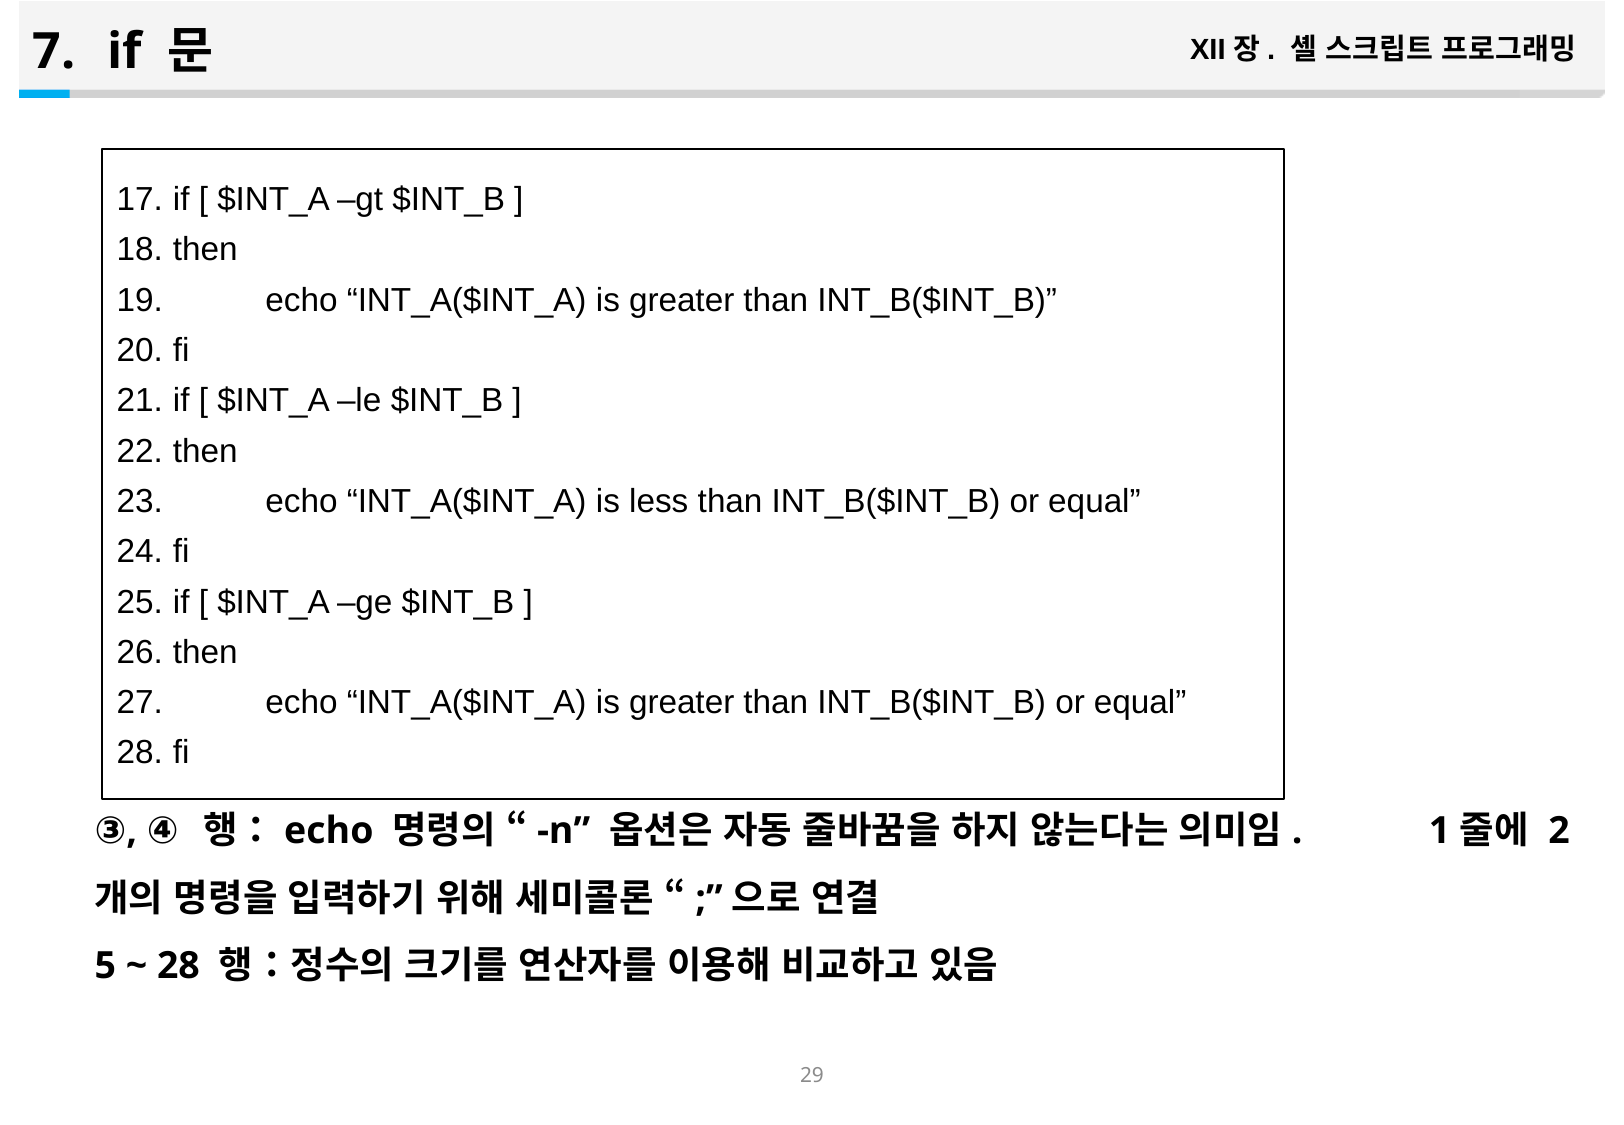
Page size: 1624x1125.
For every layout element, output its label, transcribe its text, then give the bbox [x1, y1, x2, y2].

text_box if [ $INT_A –gt $INT_B ] then echo “INT_A($INT_A) is greater than INT_B($INT_B)” fi if [ $INT_A –le $INT_B ] then echo “INT_A($INT_A) is less than INT_B($INT_B) or equal” fi if [ $INT_A –ge $INT_B ] then echo “INT_A($INT_A) is greater than INT_B($INT_B) or equal” fi [100, 147, 1286, 801]
slide_number 28 [622, 1045, 1002, 1106]
picture [19, 1, 1605, 98]
text_box XII장. 셸 스크립트 프로그래밍 [1175, 22, 1592, 73]
text_box ③, ④ 행：echo 명령의 “-n” 옵션은 자동 줄바꿈을 하지 않는다는 의미임. 1줄에 2개의 명령을 입력하기 위해 세미콜론 “;”으로 연결 5 ~ 28 행：정수의 크기를 연산자를 이용해 비교하고 있음 [20, 123, 1602, 994]
list if 문 [17, 11, 1167, 85]
